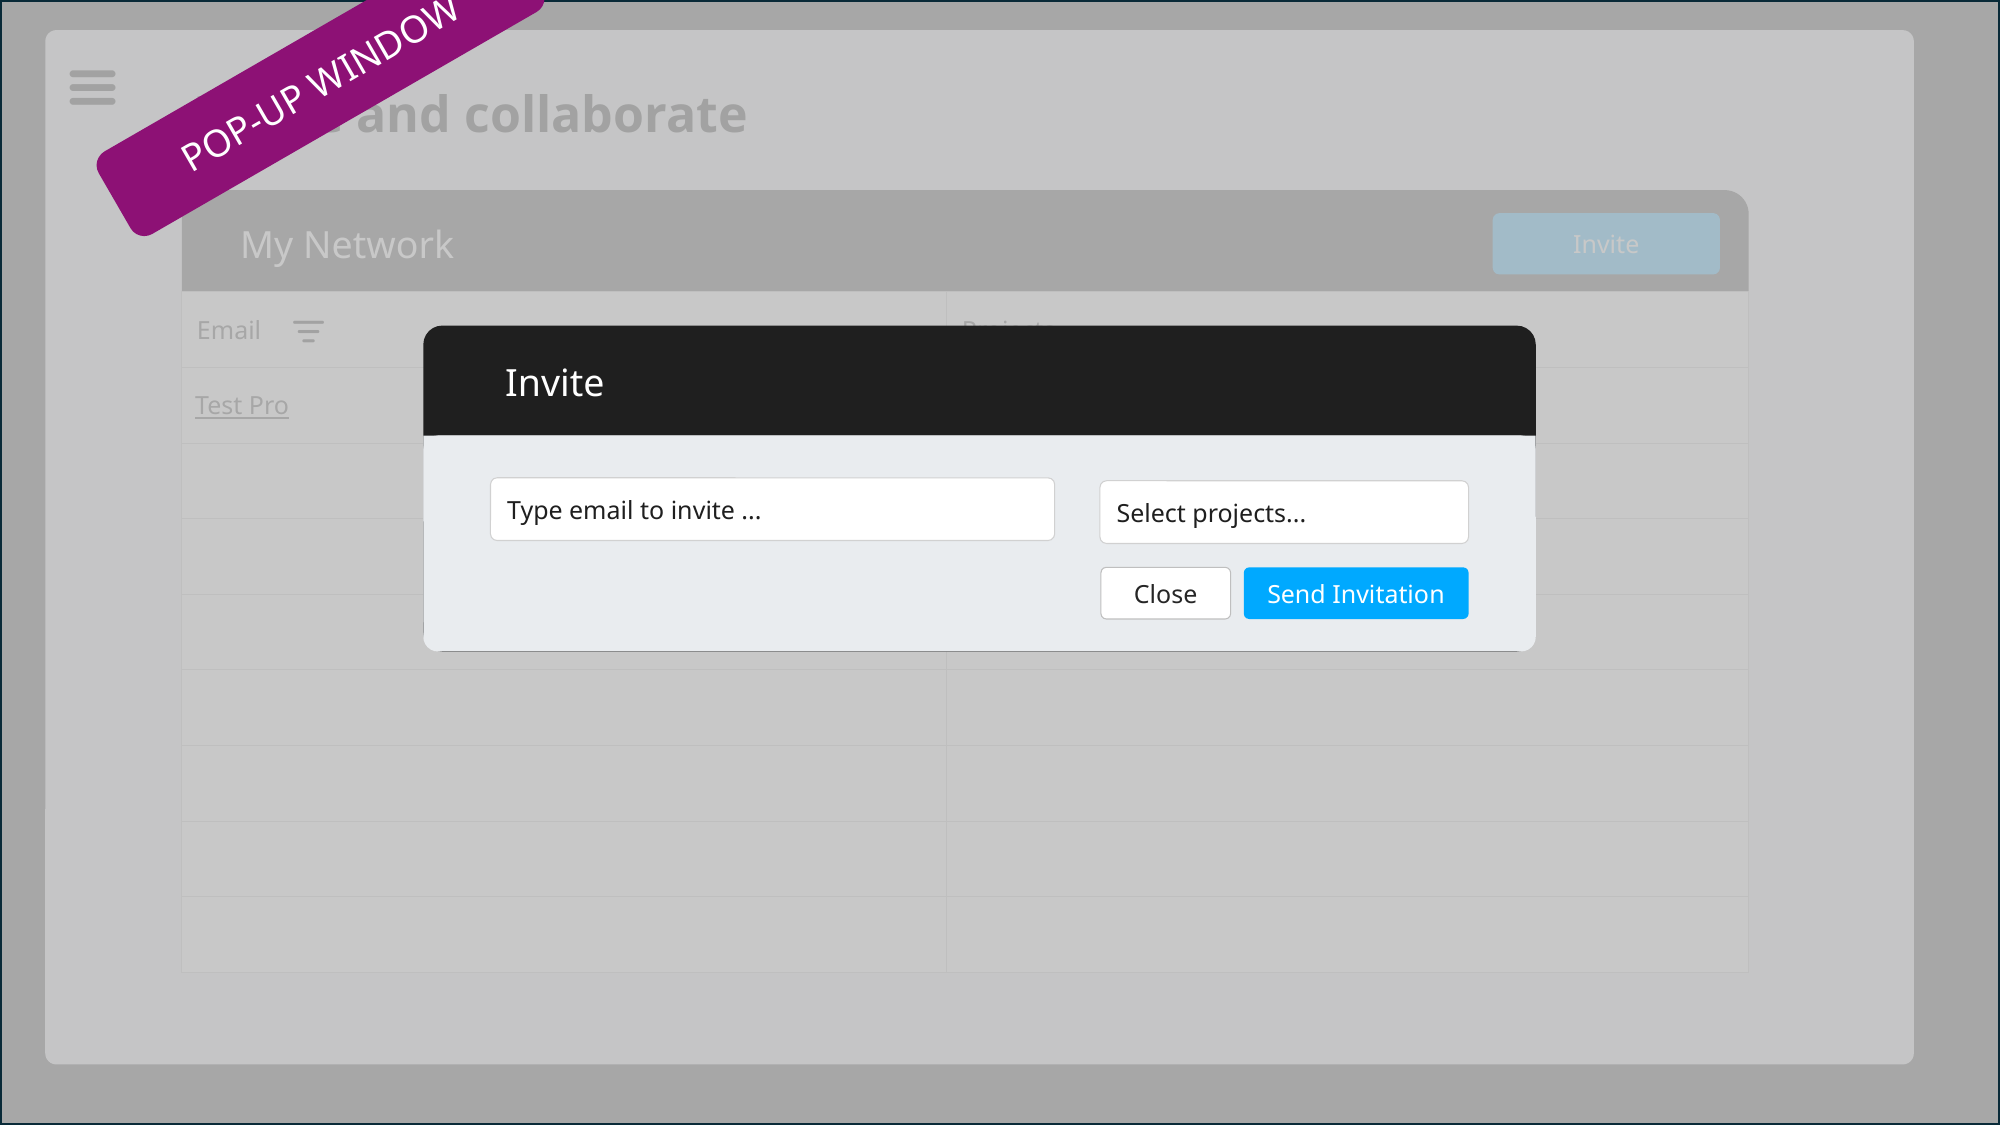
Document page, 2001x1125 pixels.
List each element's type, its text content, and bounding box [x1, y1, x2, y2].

picture [64, 59, 120, 116]
text_box [0, 0, 2000, 1125]
text_box Send Invitation [1242, 565, 1471, 621]
text_box Invite [489, 352, 744, 411]
picture [290, 312, 328, 350]
text_box [421, 447, 1538, 654]
text_box [421, 324, 1538, 448]
text_box POP-UP WINDOW [94, 0, 546, 238]
text_box Select projects... [1098, 479, 1471, 546]
text_box Close [1099, 565, 1233, 621]
text_box [422, 434, 1537, 523]
text_box Type email to invite ... [488, 476, 1057, 543]
